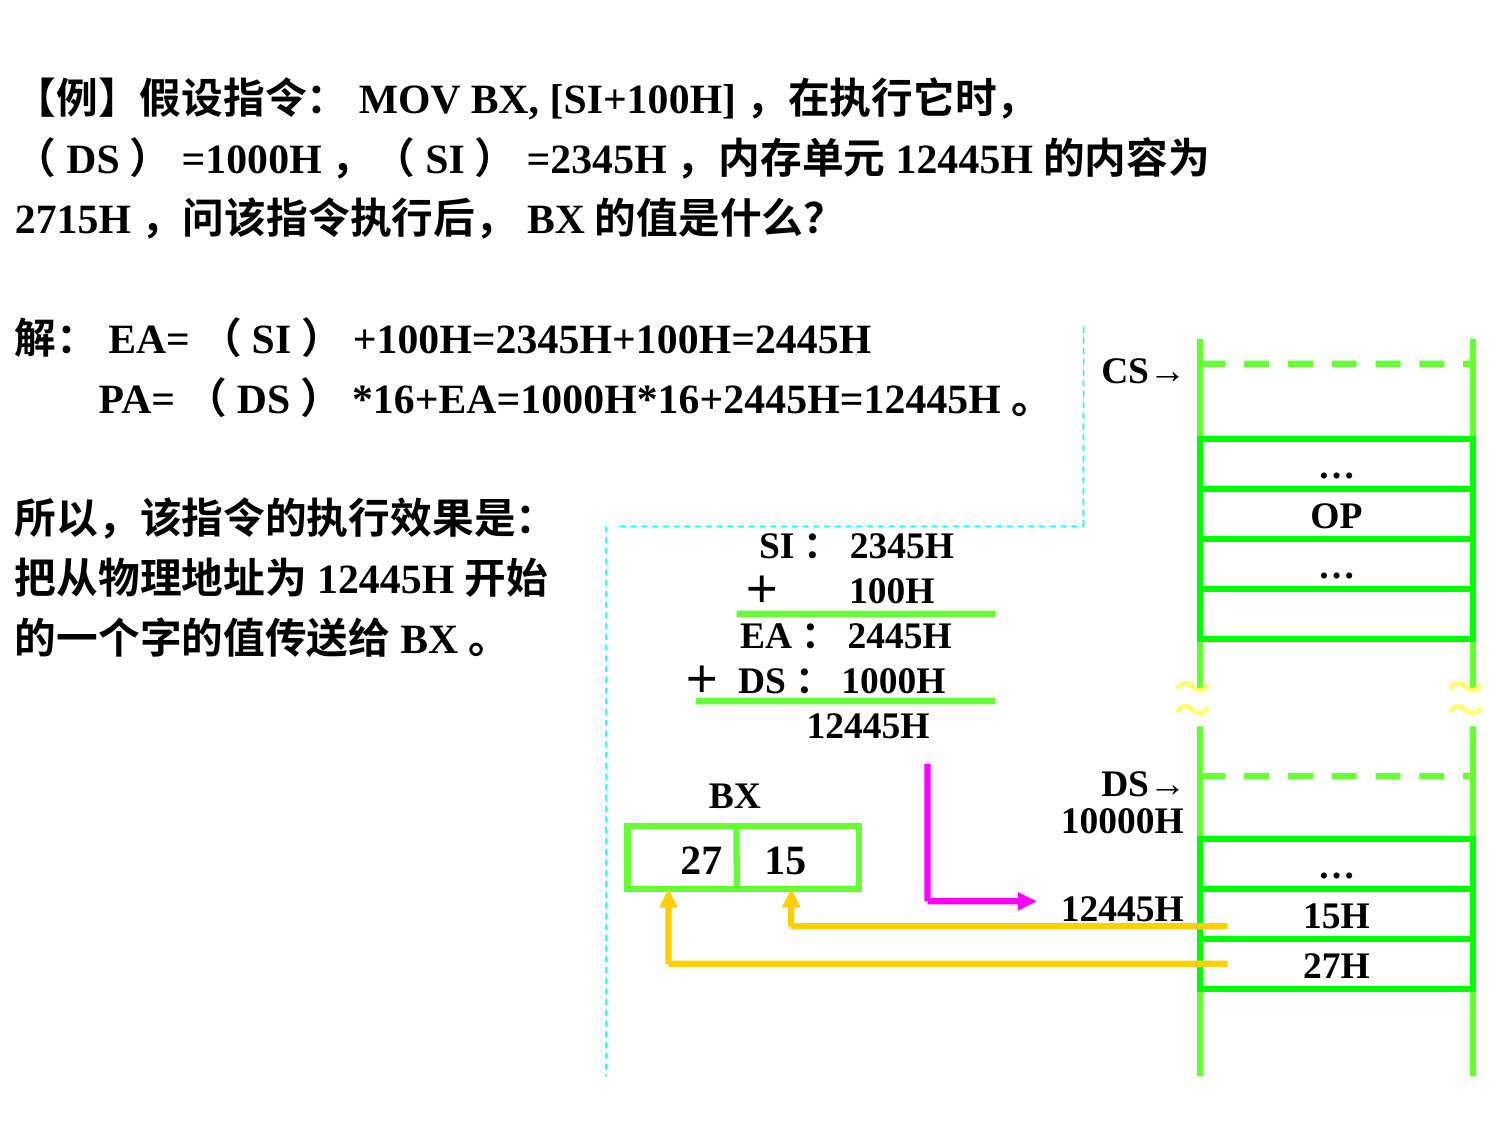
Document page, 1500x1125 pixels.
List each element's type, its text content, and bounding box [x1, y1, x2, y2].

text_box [605, 325, 1500, 1077]
text_box 【例】假设指令：MOV BX, [SI+100H]，在执行它时，（DS）=1000H，（SI）=2345H，内存单元12445H的内容为2715H，问该指令执行后，BX的值是什么？ 解：EA=（SI）+100H=2345H+100H=2445H PA=（DS）*16+EA=1000H*16+2445H=12445H。 所以，该指令的执行效果是： 把从物理地址为12445H开始 的一个字的值传送给BX。 [0, 54, 1300, 730]
